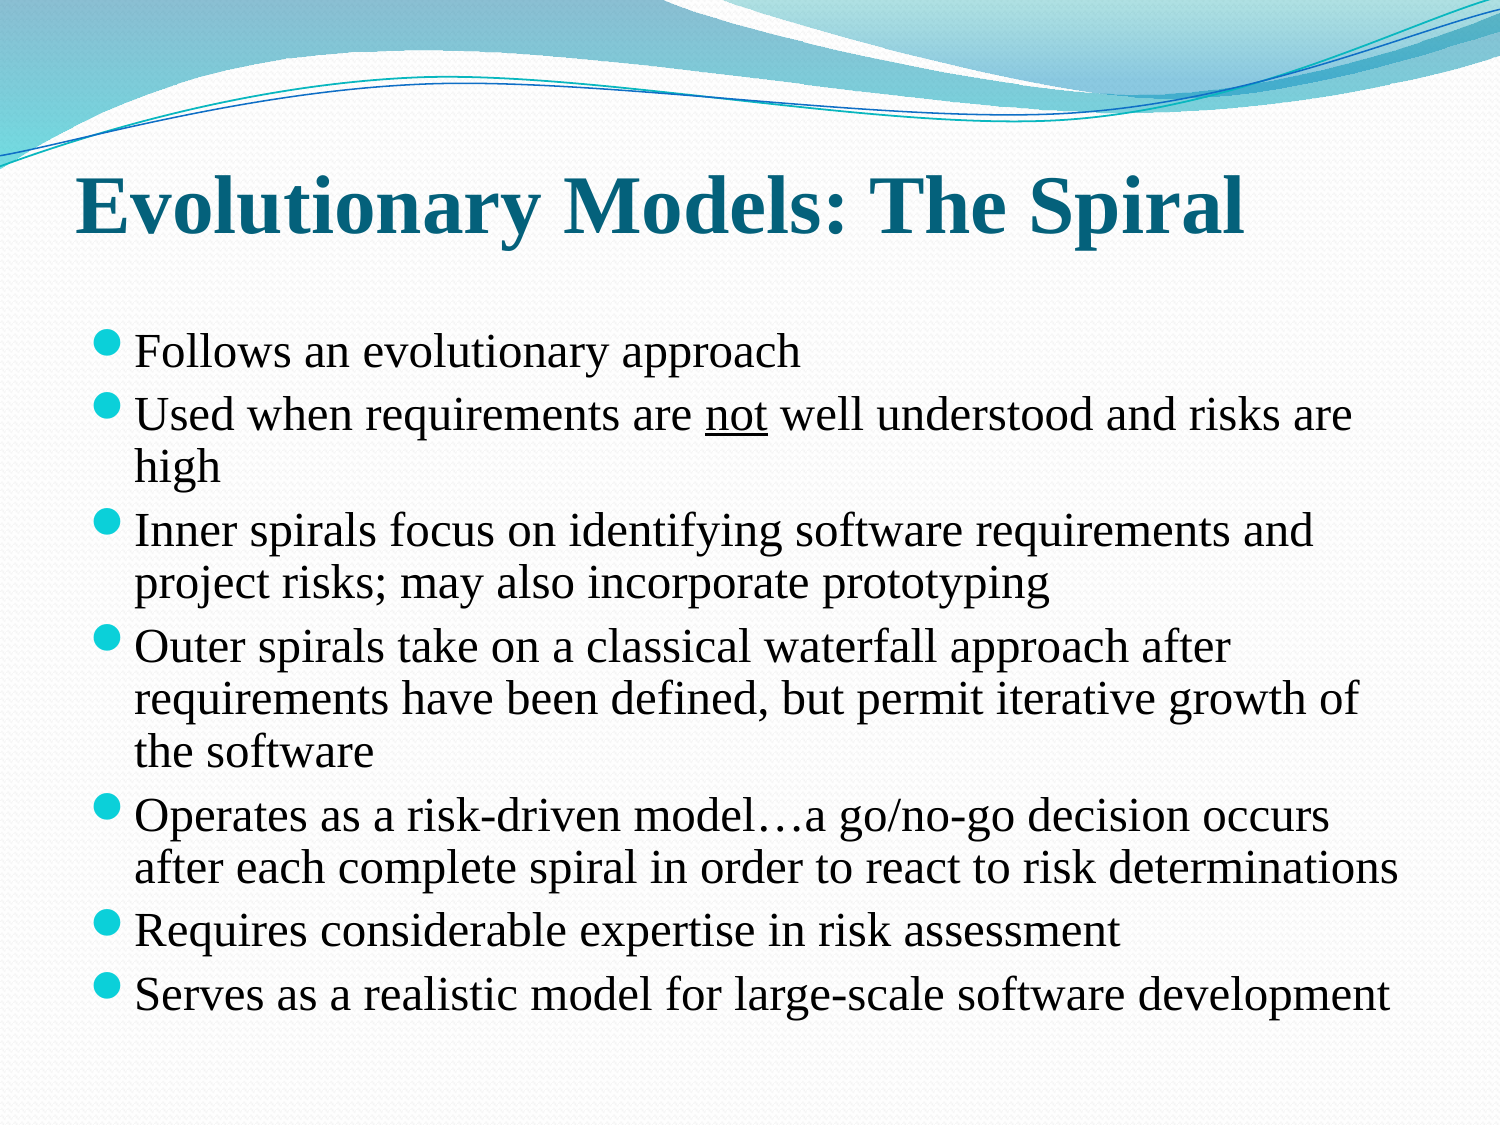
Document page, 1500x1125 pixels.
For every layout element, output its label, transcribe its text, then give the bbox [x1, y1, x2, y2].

list Follows an evolutionary approach Used when requirements are not well understood and risks are high Inner spirals focus on identifying software requirements and project risks; may also incorporate prototyping Outer spirals take on a classical waterfall approach after requirements have been defined, but permit iterative growth of the software Operates as a risk-driven model…a go/no-go decision occurs after each complete spiral in order to react to risk determinations Requires considerable expertise in risk assessment Serves as a realistic model for large-scale software development [75, 317, 1425, 1038]
title Evolutionary Models: The Spiral [75, 62, 1425, 250]
